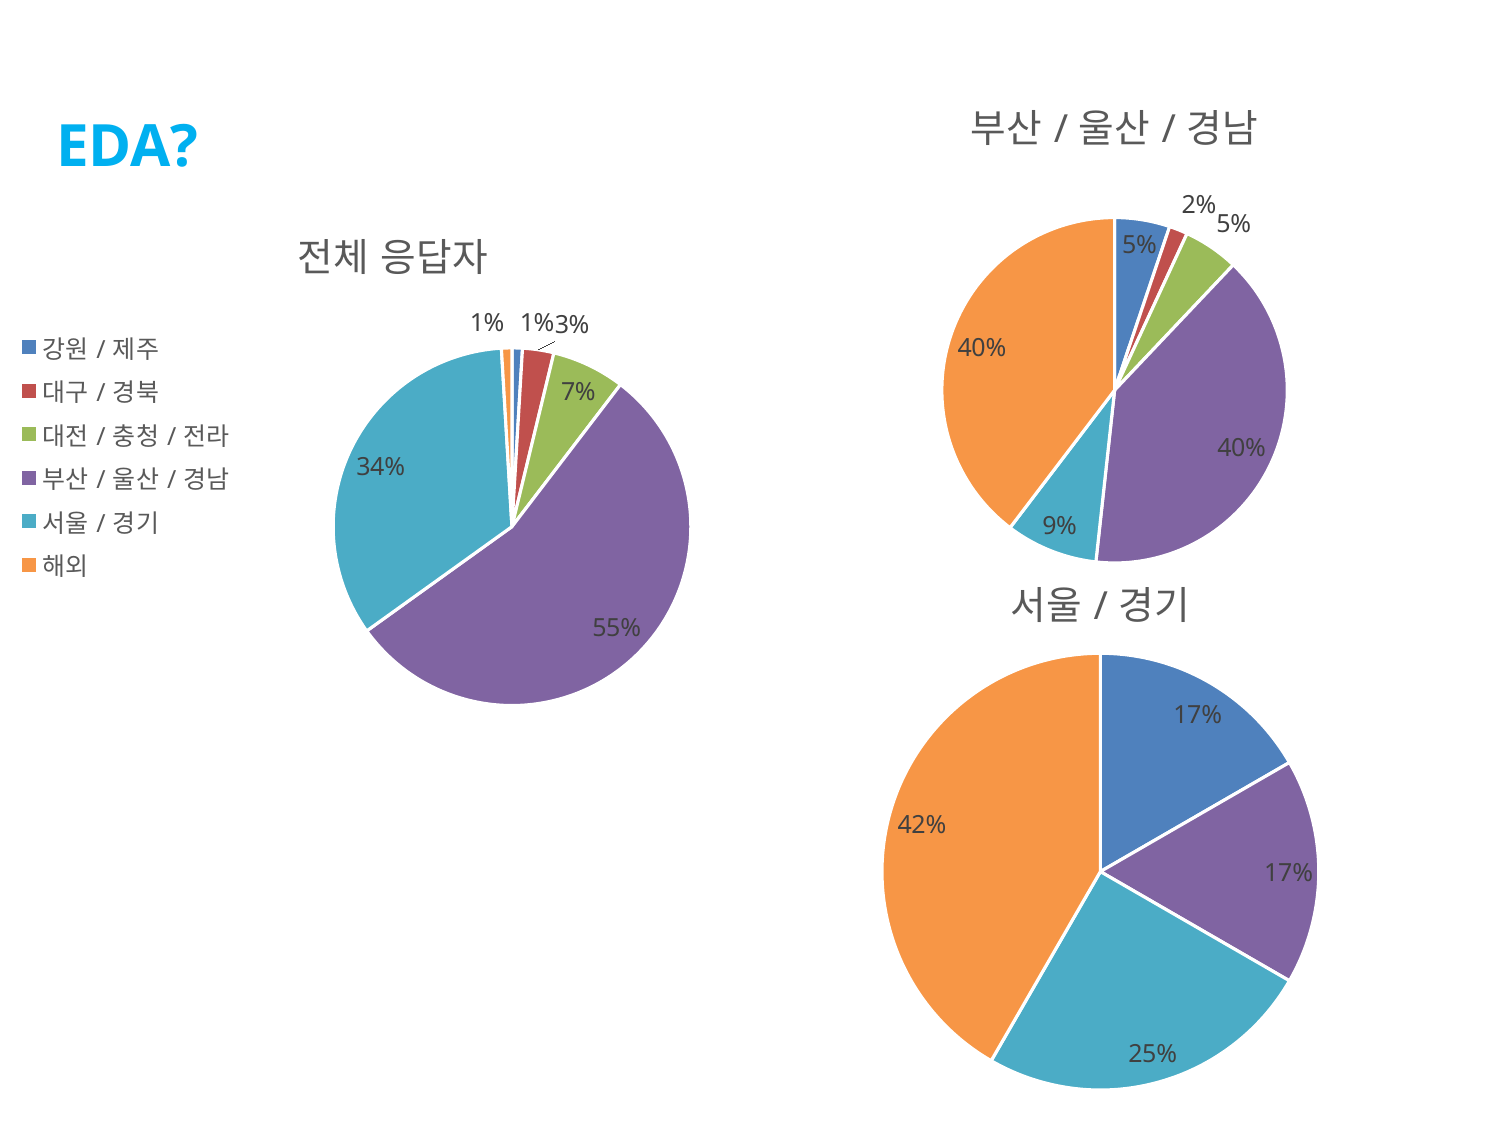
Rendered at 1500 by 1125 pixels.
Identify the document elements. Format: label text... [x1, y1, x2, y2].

text_box EDA? [39, 88, 723, 194]
chart [0, 66, 1500, 1102]
